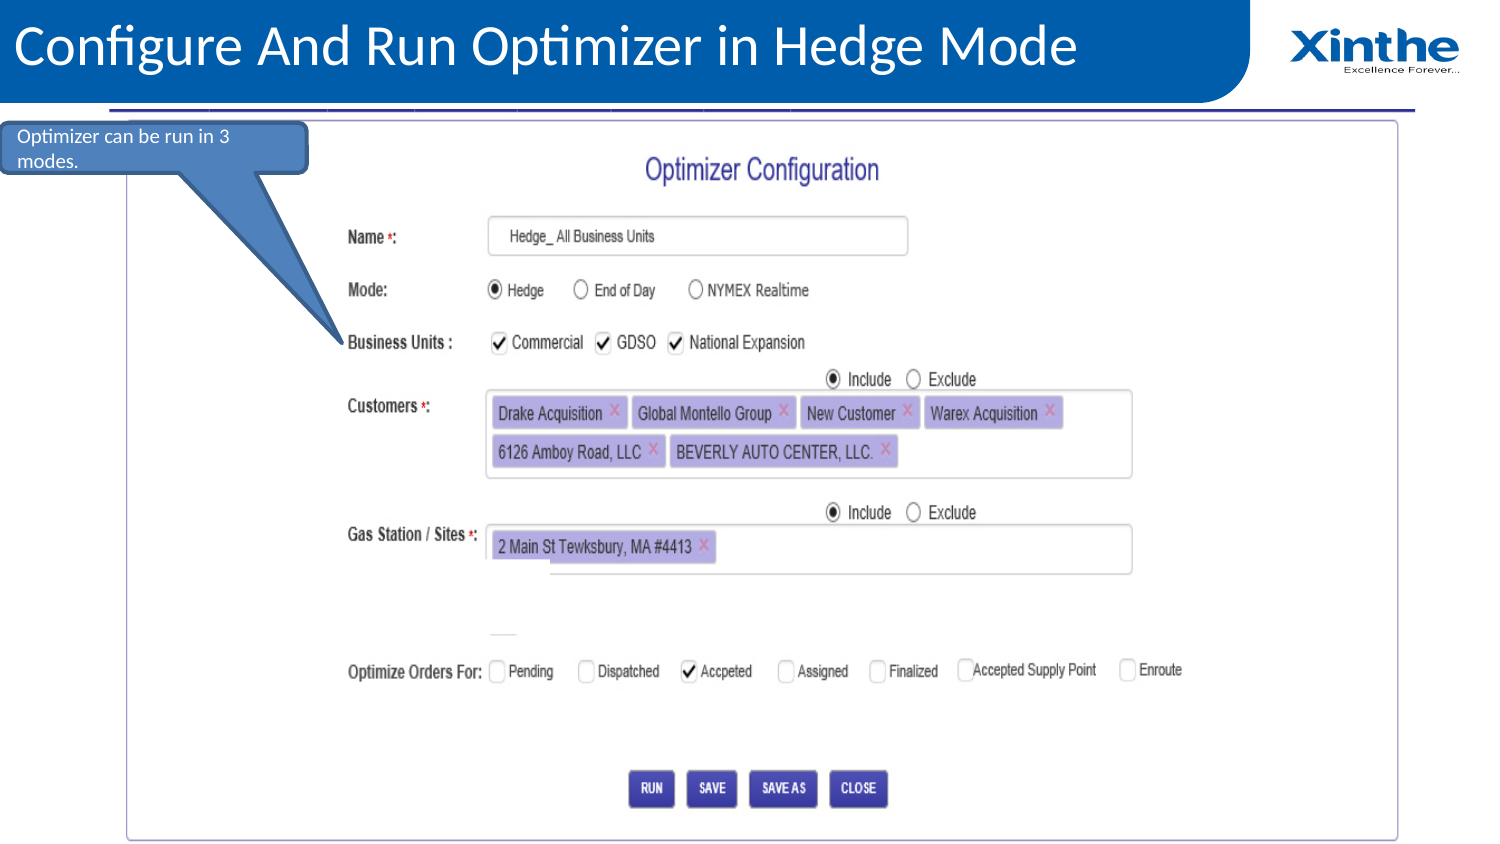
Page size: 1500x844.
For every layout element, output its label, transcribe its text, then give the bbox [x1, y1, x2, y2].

picture [0, 109, 1500, 844]
picture [1290, 28, 1460, 74]
text_box Configure And Run Optimizer in Hedge Mode [0, 0, 1252, 85]
